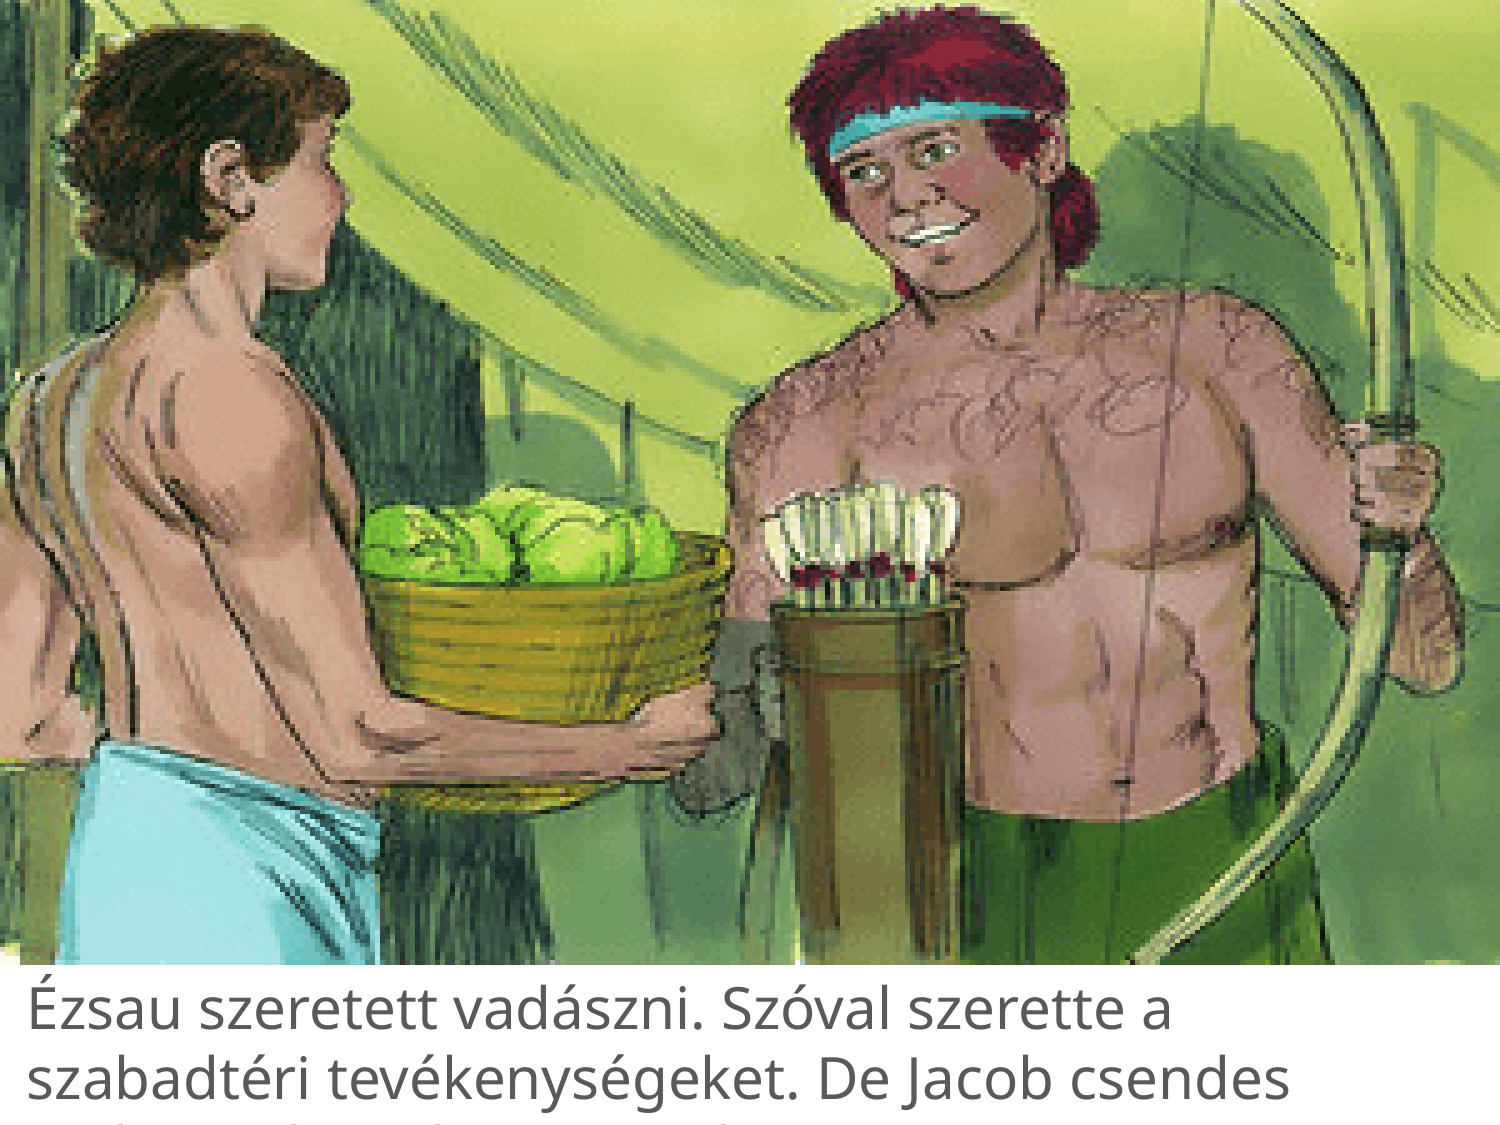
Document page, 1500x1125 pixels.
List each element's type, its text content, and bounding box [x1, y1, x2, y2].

text_box Ézsau szeretett vadászni. Szóval szerette a szabadtéri tevékenységeket. De Jacob csendes ember volt, otthon maradt. [11, 973, 1483, 1125]
picture [0, 0, 1500, 965]
